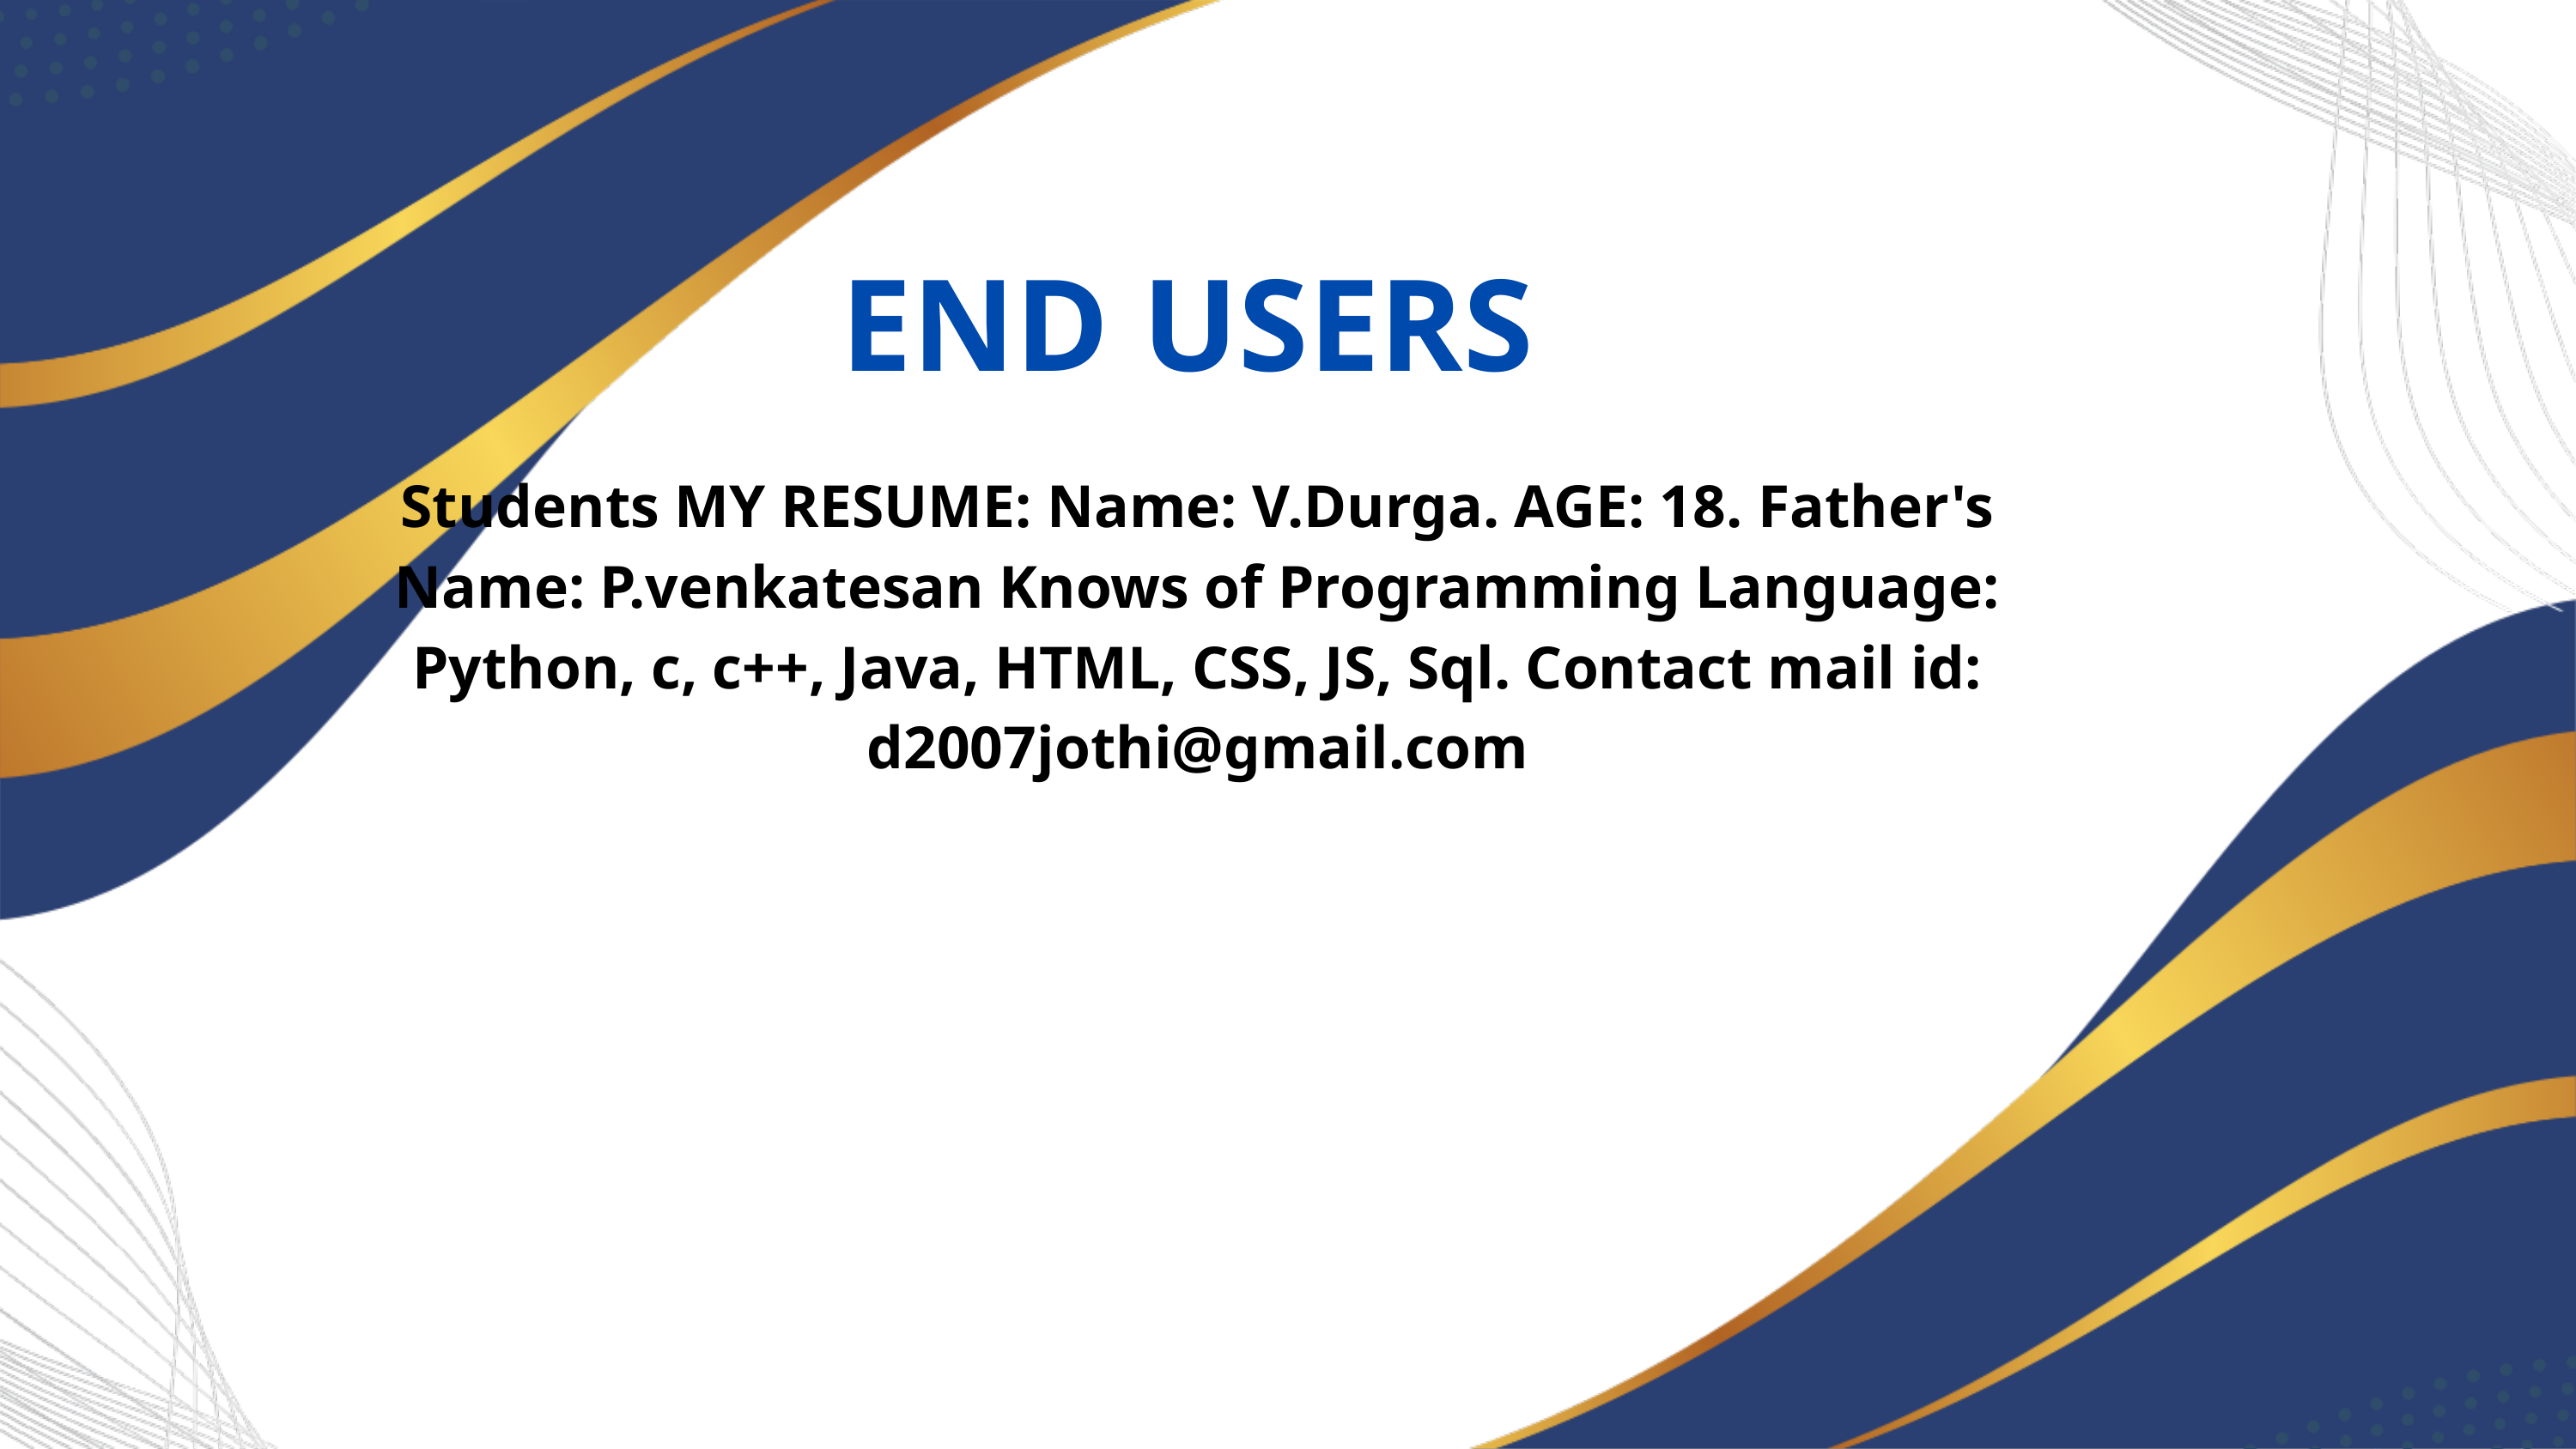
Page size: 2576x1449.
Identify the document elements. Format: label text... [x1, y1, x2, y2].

text_box Students MY RESUME: Name: V.Durga. AGE: 18. Father's Name: P.venkatesan Knows of Programming Language: Python, c, c++, Java, HTML, CSS, JS, Sql. Contact mail id: d2007jothi@gmail.com [301, 458, 2094, 781]
text_box [0, 0, 2576, 1449]
text_box END USERS [811, 219, 1564, 397]
